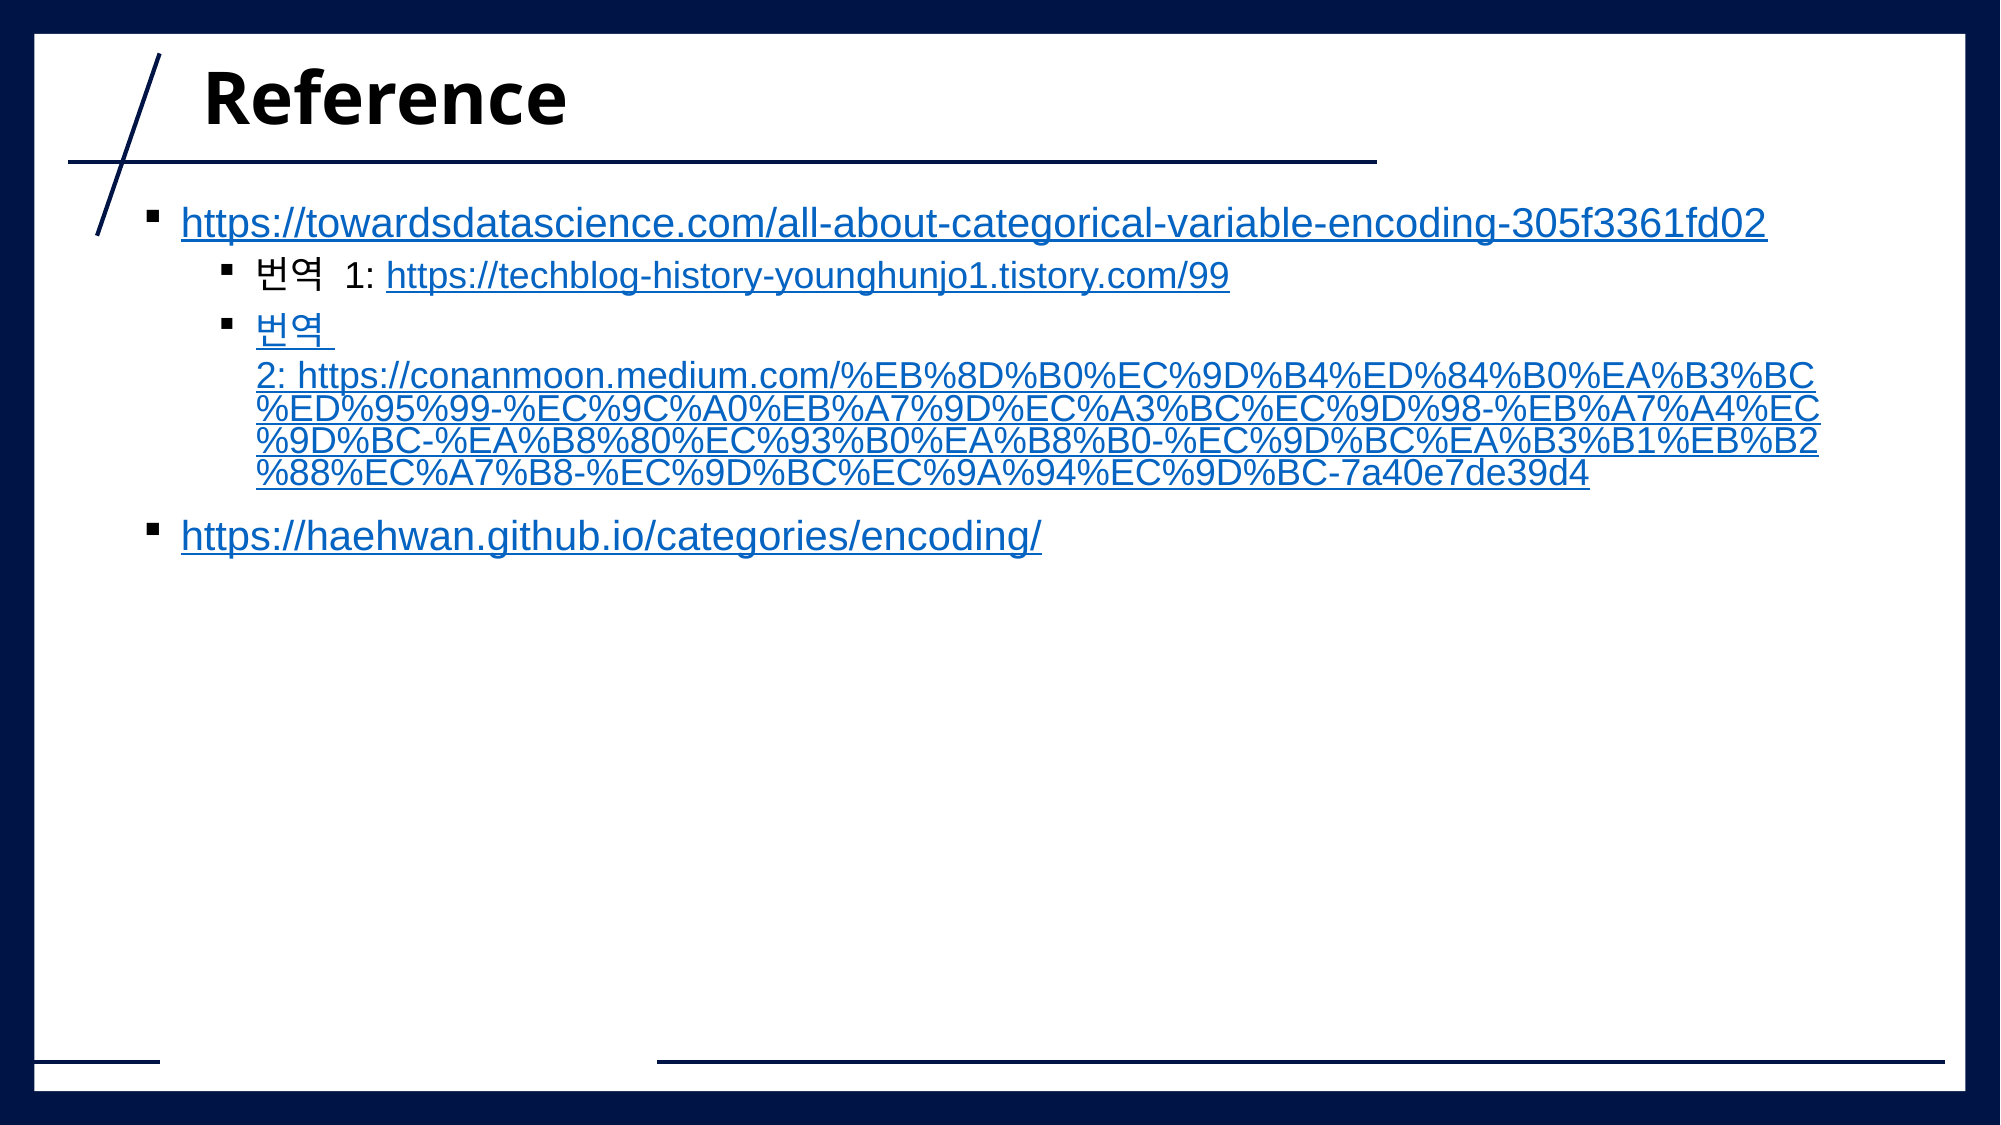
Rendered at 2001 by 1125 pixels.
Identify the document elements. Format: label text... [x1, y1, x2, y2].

title Reference [187, 49, 1913, 153]
list https://towardsdatascience.com/all-about-categorical-variable-encoding-305f3361fd02 번역 1: https://techblog-history-younghunjo1.tistory.com/99 번역 2: https://conanmoon.medium.com/%EB%8D%B0%EC%9D%B4%ED%84%B0%EA%B3%BC%ED%95%99-%EC%9C%A0%EB%A7%9D%EC%A3%BC%EC%9D%98-%EB%A7%A4%EC%9D%BC-%EA%B8%80%EC%93%B0%EA%B8%B0-%EC%9D%BC%EA%B3%B1%EB%B2%88%EC%A7%B8-%EC%9D%BC%EC%9A%94%EC%9D%BC-7a40e7de39d4 https://haehwan.github.io/categories/encoding/ [128, 193, 1854, 908]
